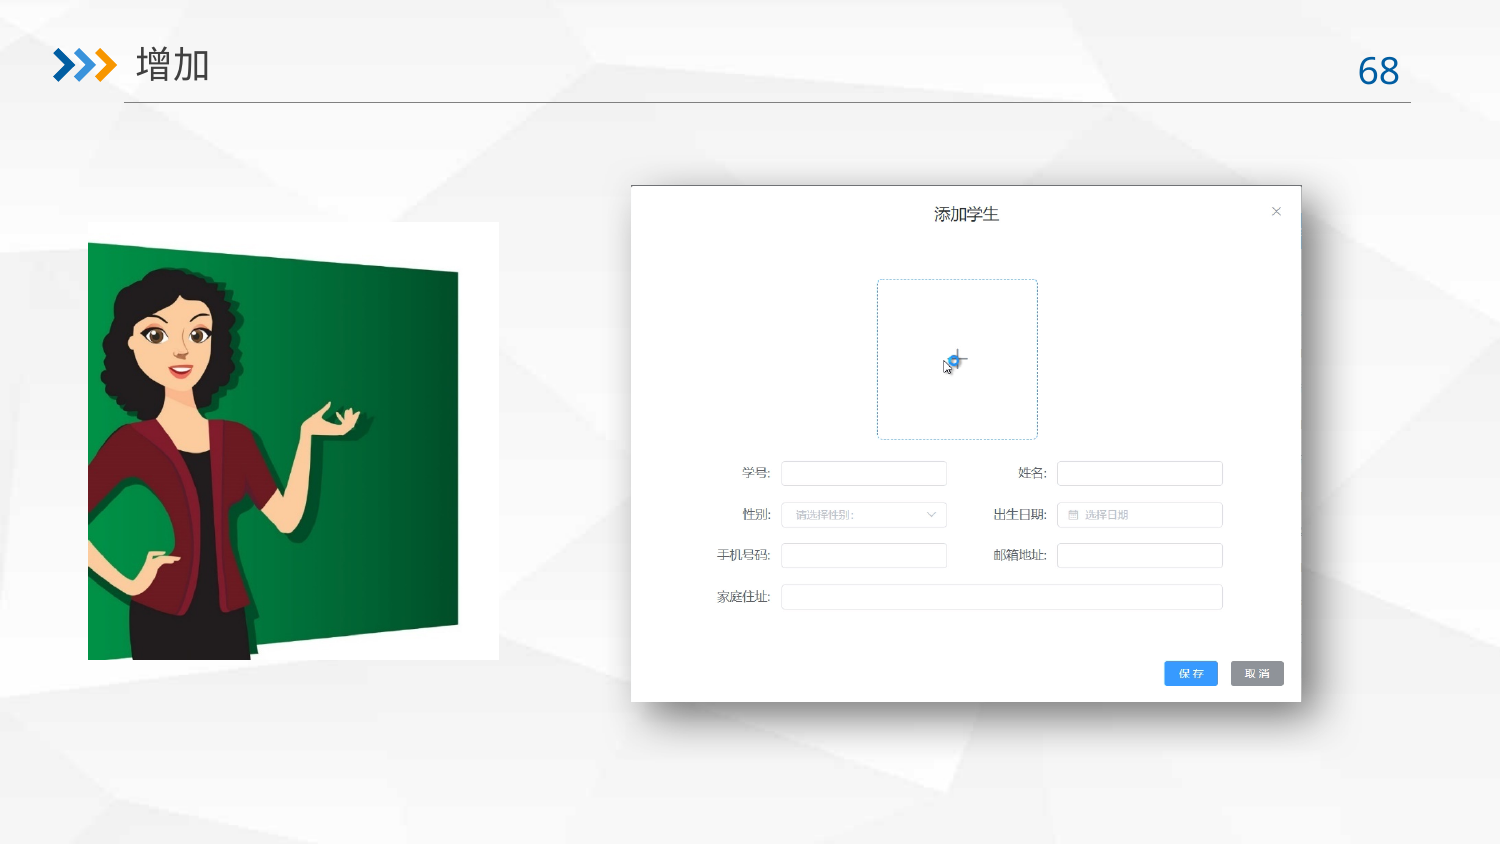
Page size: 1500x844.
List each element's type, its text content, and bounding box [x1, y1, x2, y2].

text_box 增加 [135, 32, 656, 95]
picture [0, 0, 1500, 844]
